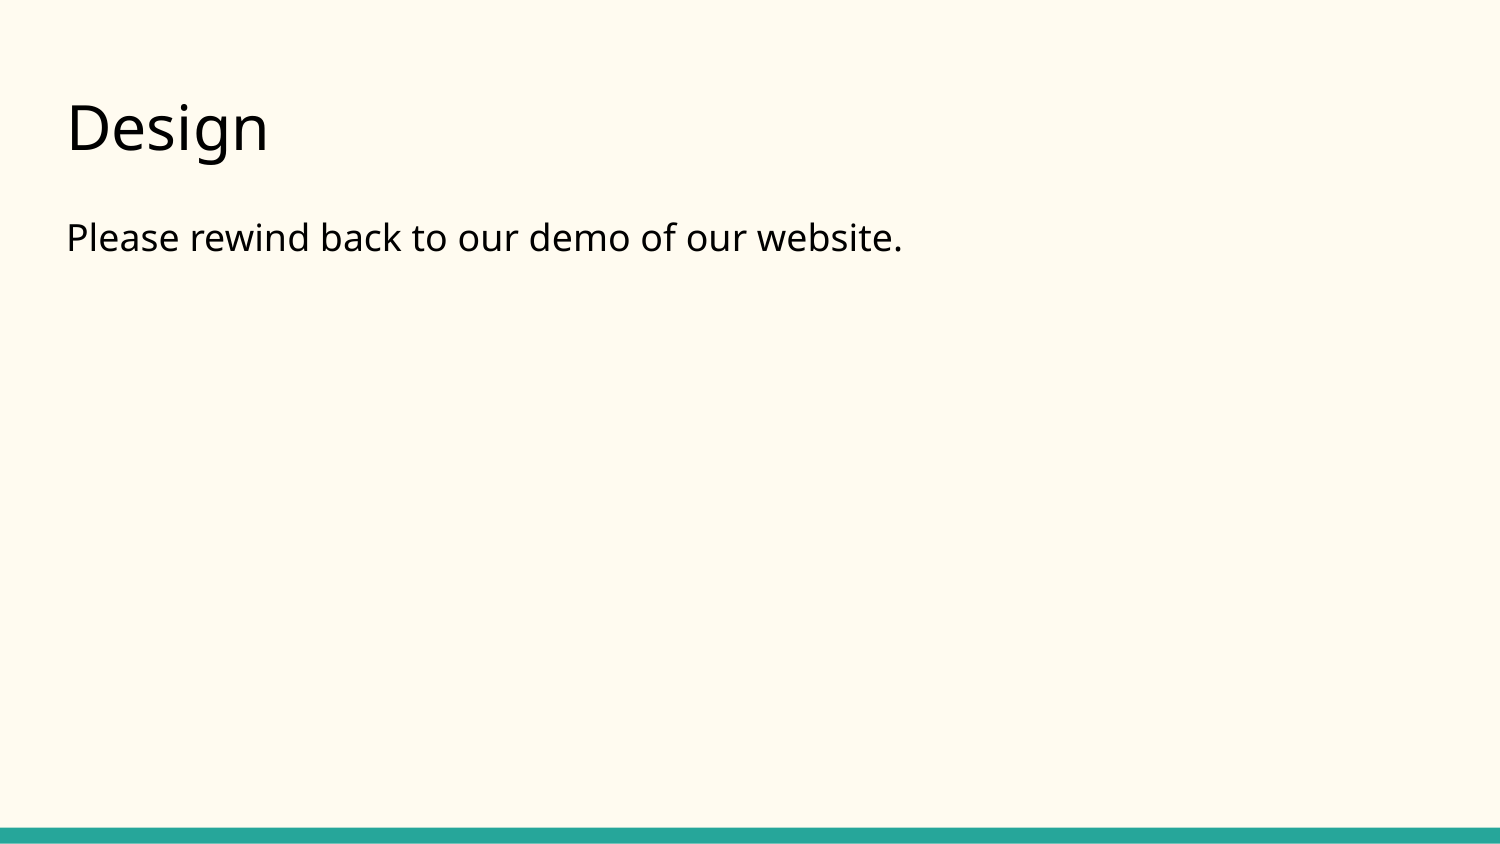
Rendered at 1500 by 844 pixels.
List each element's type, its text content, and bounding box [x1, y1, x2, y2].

title Design [51, 72, 1449, 174]
list Please rewind back to our demo of our website. [51, 192, 1449, 750]
